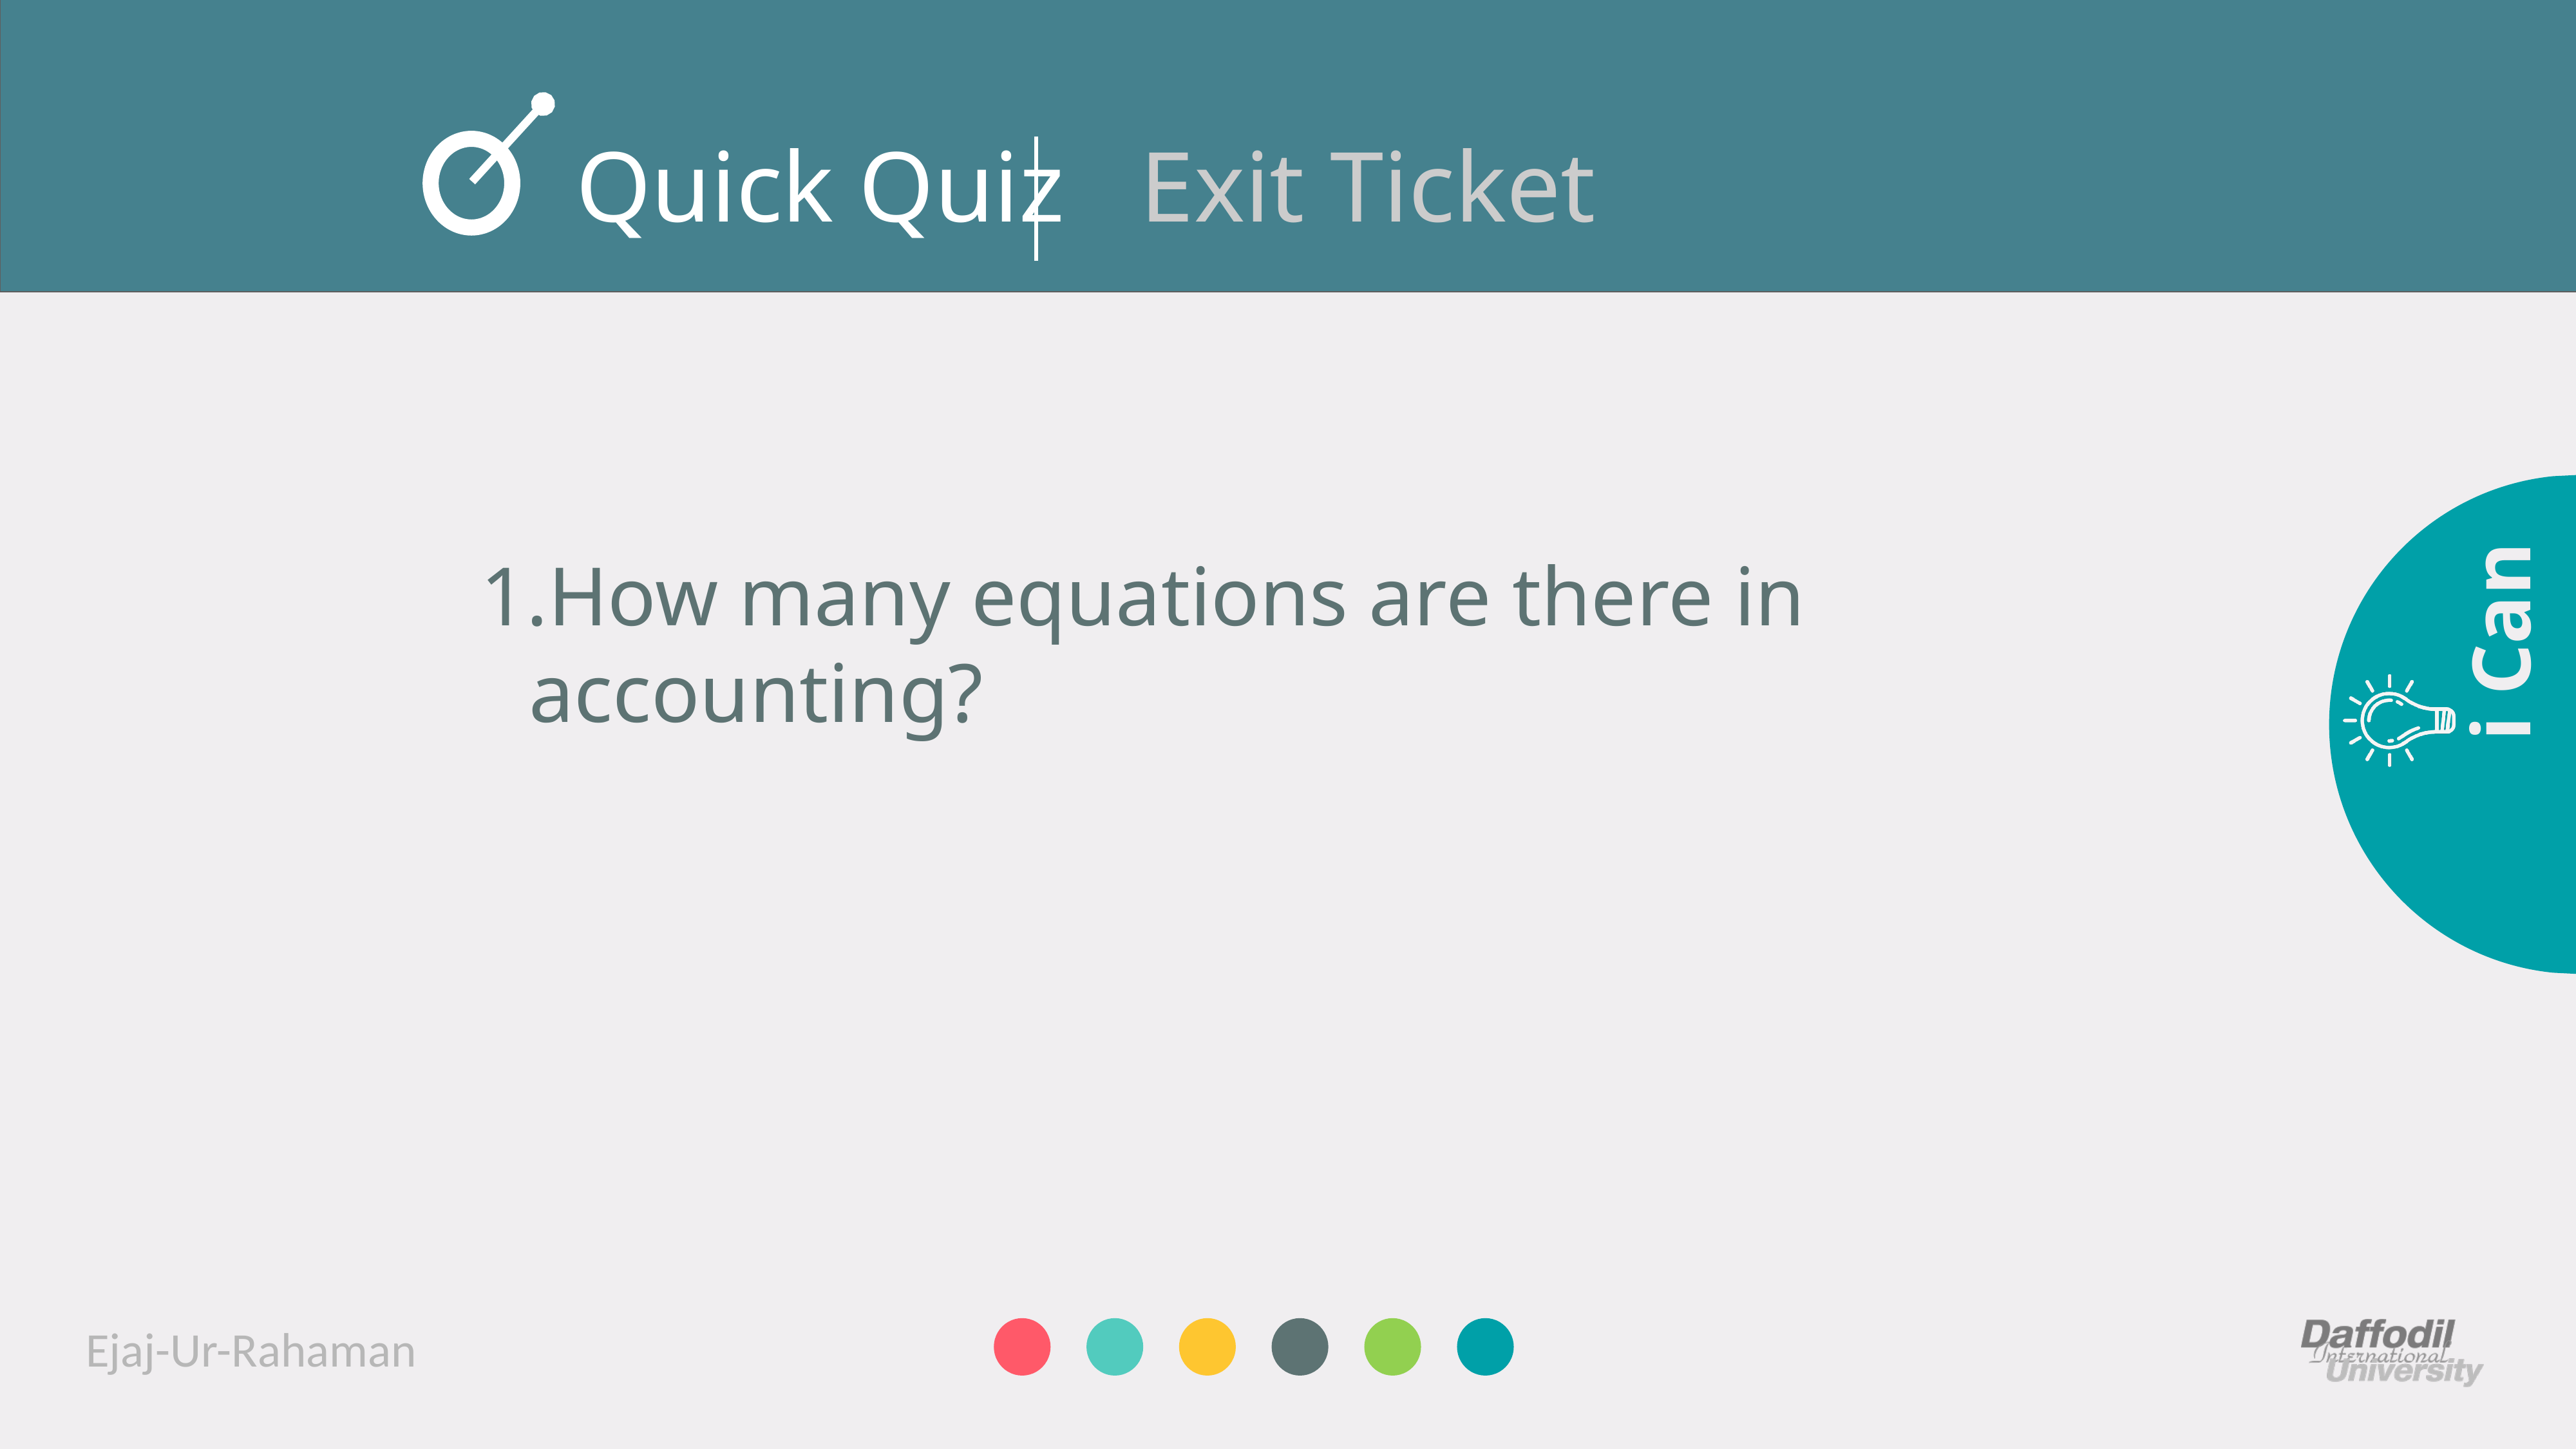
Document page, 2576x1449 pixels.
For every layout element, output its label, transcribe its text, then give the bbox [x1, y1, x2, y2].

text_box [430, 104, 544, 228]
text_box Ejaj-Ur-Rahaman [76, 1309, 492, 1398]
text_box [994, 1318, 1514, 1376]
text_box Quick Quiz Exit Ticket [566, 115, 1614, 228]
text_box i Can [2440, 455, 2566, 829]
text_box How many equations are there in accounting? [471, 538, 2007, 745]
text_box [0, 0, 2576, 292]
picture [2300, 1319, 2484, 1388]
picture [2343, 664, 2456, 777]
text_box [2329, 475, 2576, 974]
